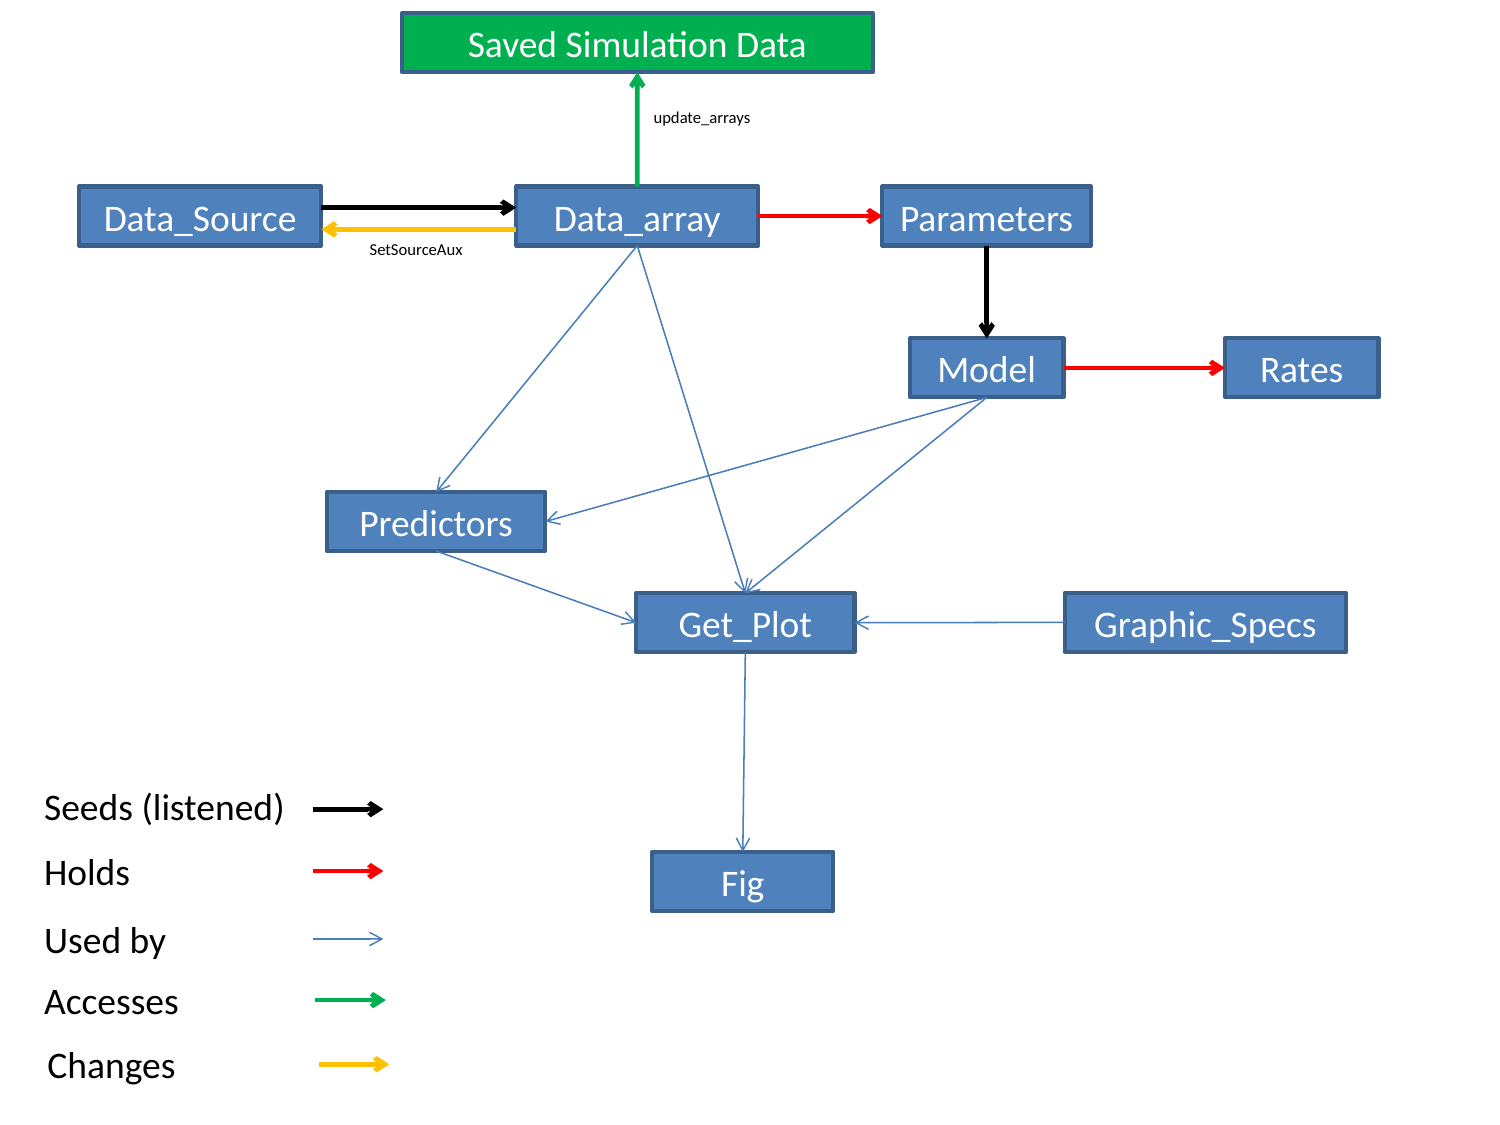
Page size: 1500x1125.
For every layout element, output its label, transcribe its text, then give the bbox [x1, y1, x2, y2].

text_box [545, 397, 988, 522]
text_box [742, 651, 746, 853]
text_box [638, 245, 746, 395]
text_box Accesses [29, 969, 219, 1029]
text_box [749, 529, 987, 594]
text_box Data_Source [77, 184, 323, 248]
text_box Get_Plot [634, 601, 857, 654]
text_box Predictors [325, 490, 547, 553]
text_box Holds [29, 840, 337, 901]
text_box Seeds (listened) [29, 775, 322, 836]
text_box Data_array [514, 184, 760, 248]
text_box Model [908, 336, 1066, 399]
text_box Graphic_Specs [1063, 591, 1348, 654]
text_box update_arrays [641, 99, 766, 134]
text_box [636, 530, 746, 594]
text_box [435, 550, 637, 623]
text_box Fig [650, 850, 835, 913]
text_box Changes [32, 1033, 222, 1094]
text_box Parameters [880, 184, 1093, 248]
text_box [435, 245, 638, 493]
text_box Used by [29, 908, 337, 969]
text_box Saved Simulation Data [400, 11, 875, 74]
text_box Rates [1223, 336, 1381, 399]
text_box SetSourceAux [354, 238, 478, 267]
